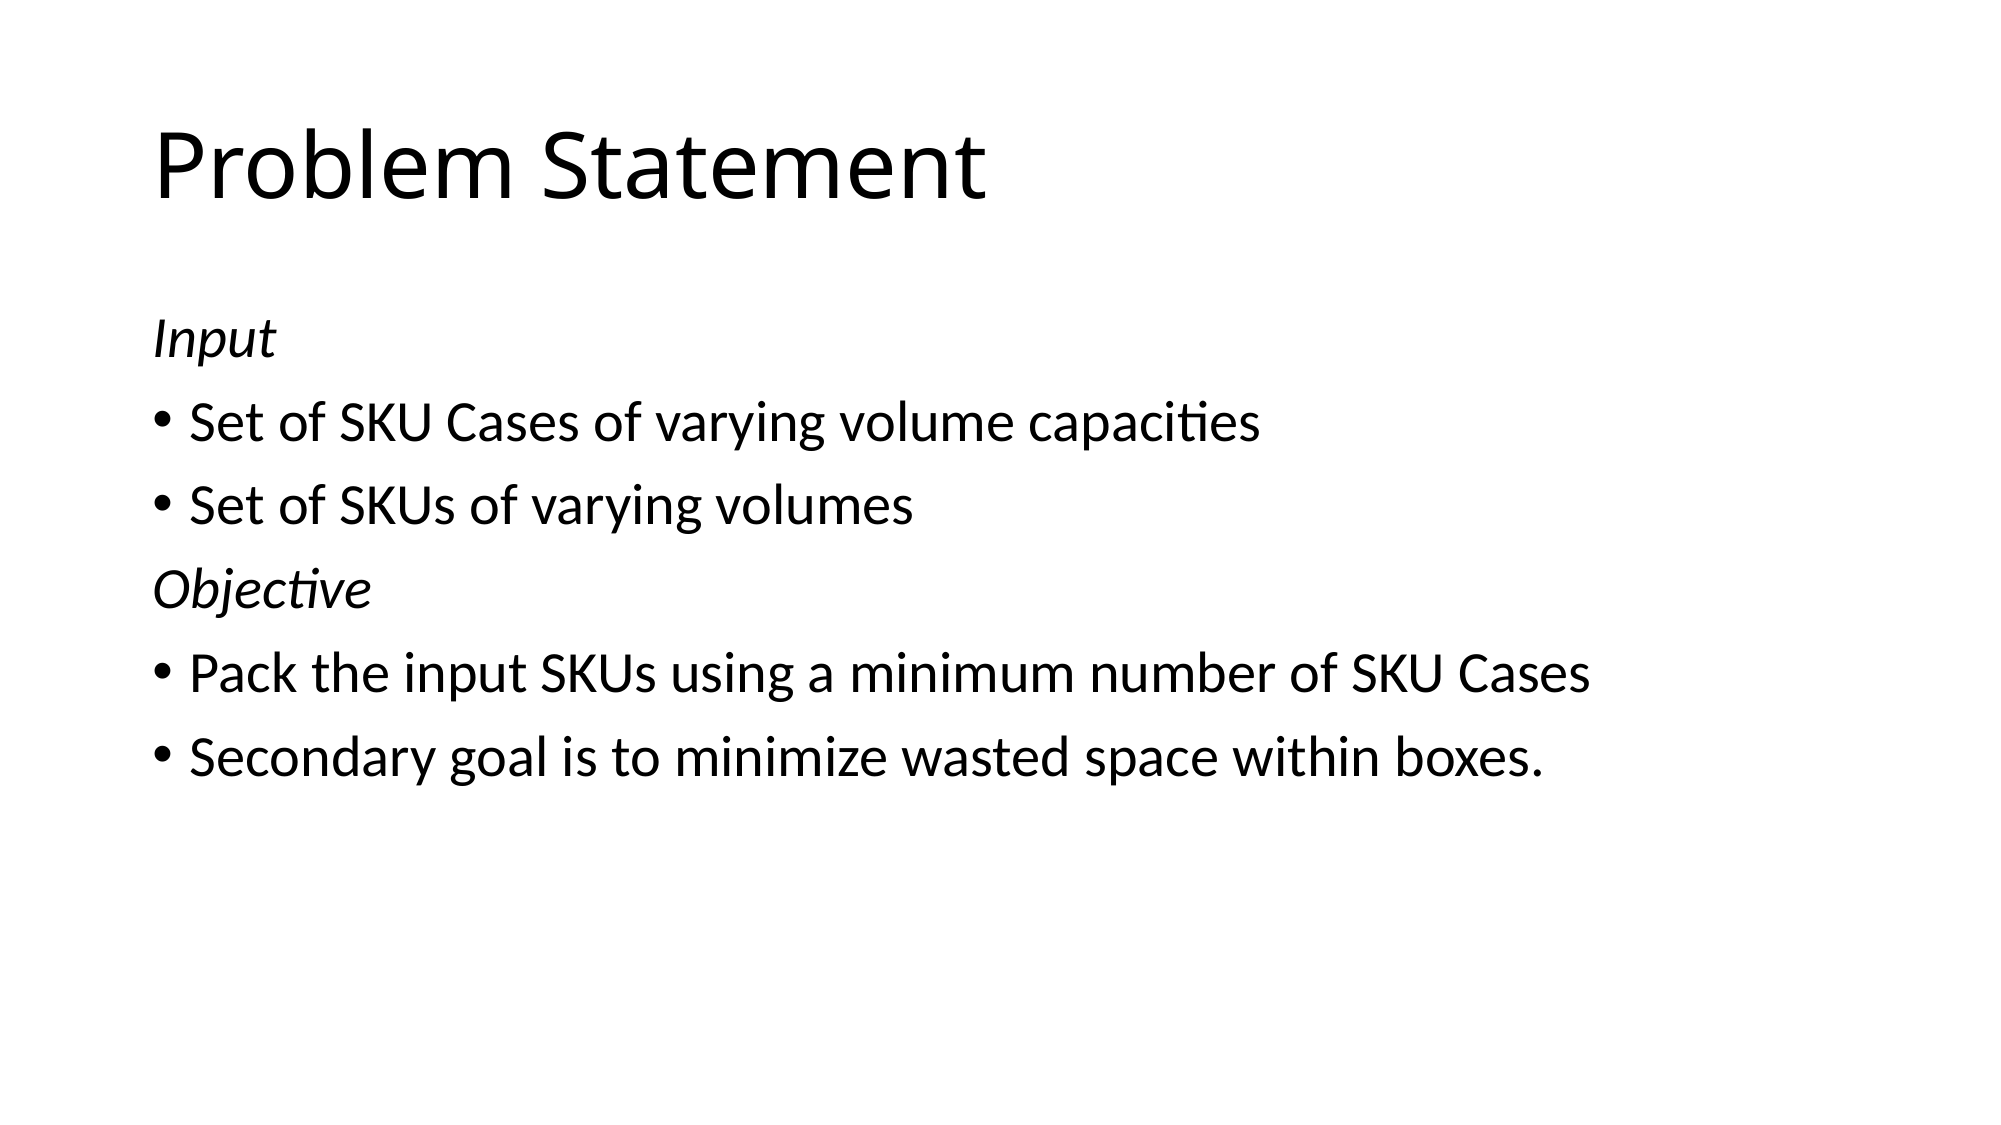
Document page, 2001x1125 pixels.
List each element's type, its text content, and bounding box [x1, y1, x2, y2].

list Input Set of SKU Cases of varying volume capacities Set of SKUs of varying volumes Objective Pack the input SKUs using a minimum number of SKU Cases Secondary goal is to minimize wasted space within boxes. [137, 299, 1863, 1014]
title Problem Statement [137, 59, 1863, 278]
